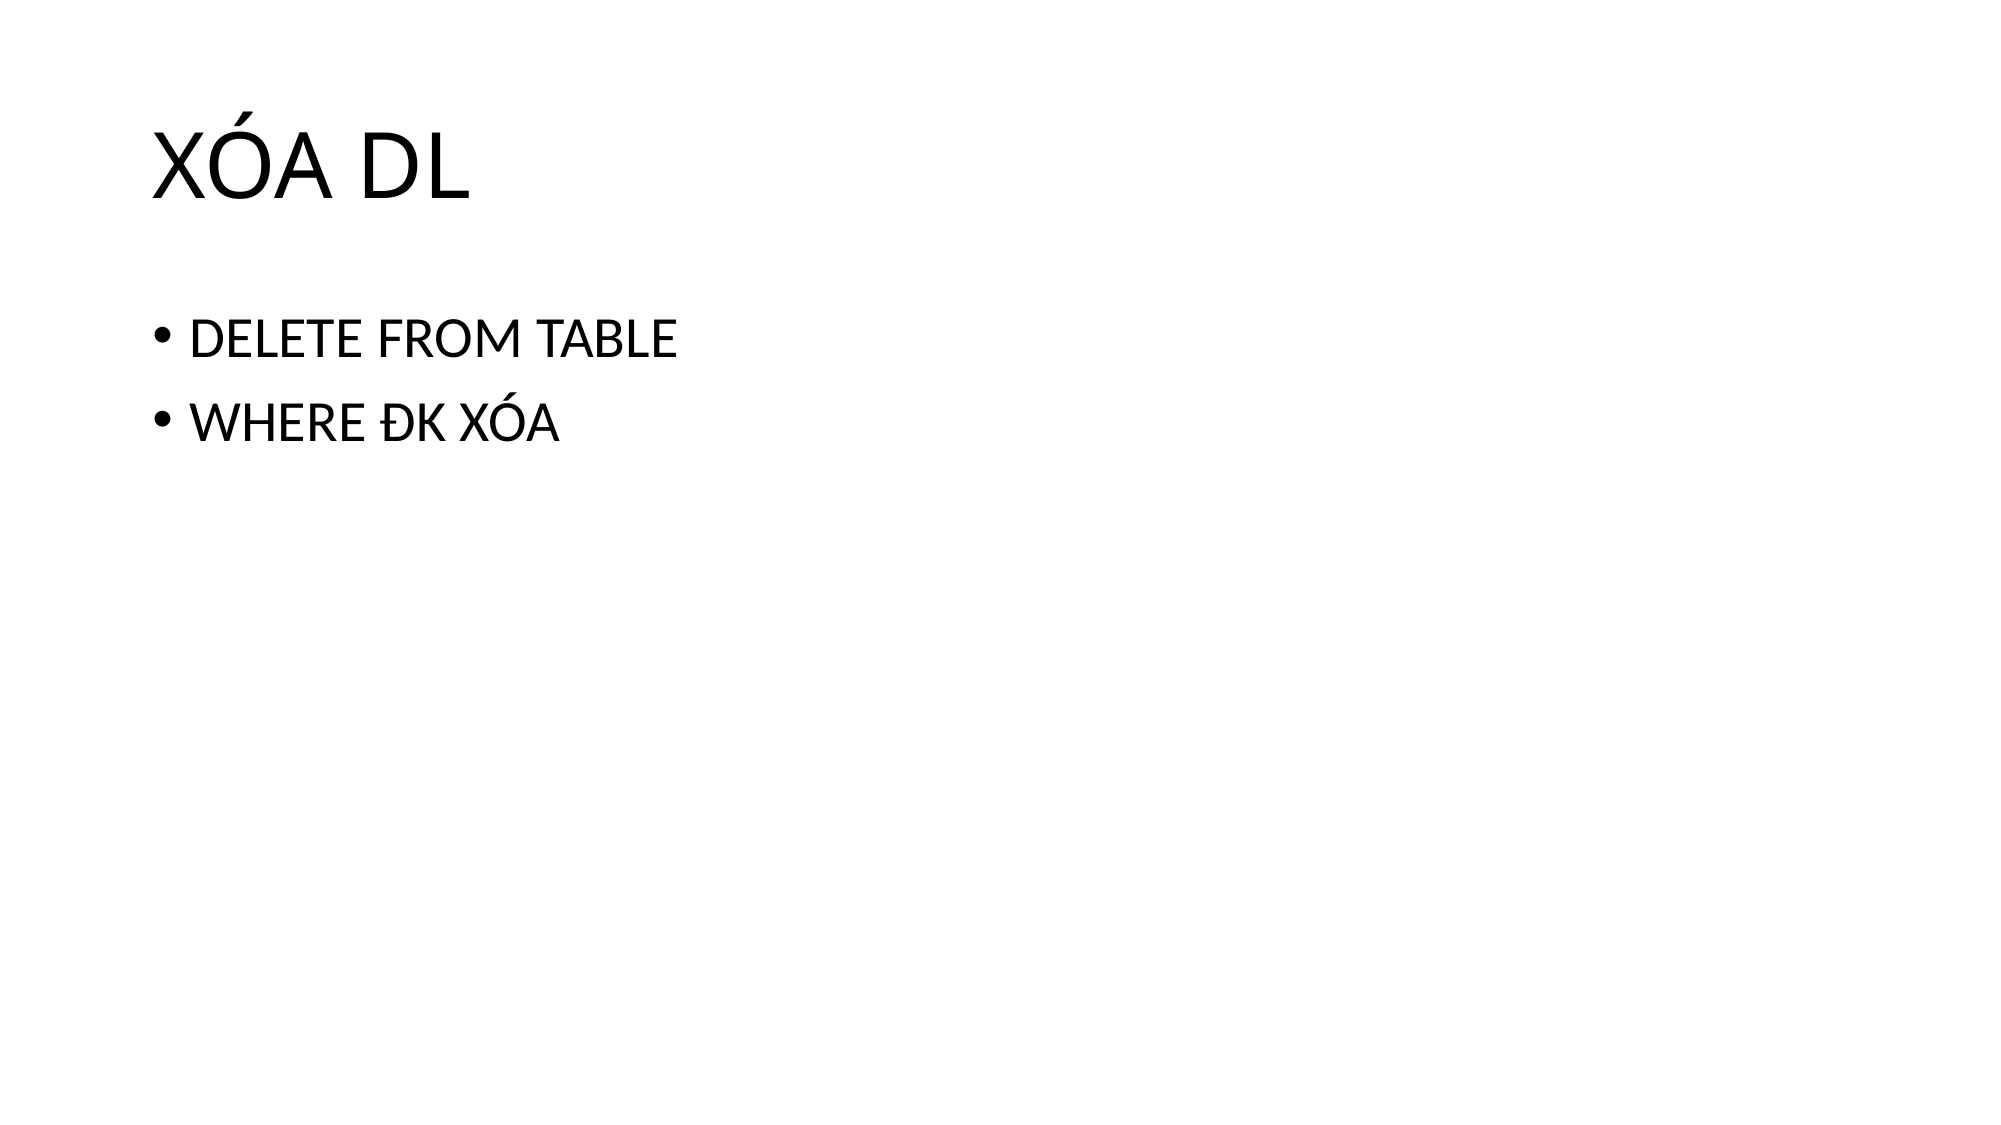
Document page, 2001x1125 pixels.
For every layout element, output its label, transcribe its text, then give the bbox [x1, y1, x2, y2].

list DELETE FROM TABLE WHERE ĐK XÓA [137, 299, 1863, 1014]
title XÓA DL [137, 59, 1863, 278]
